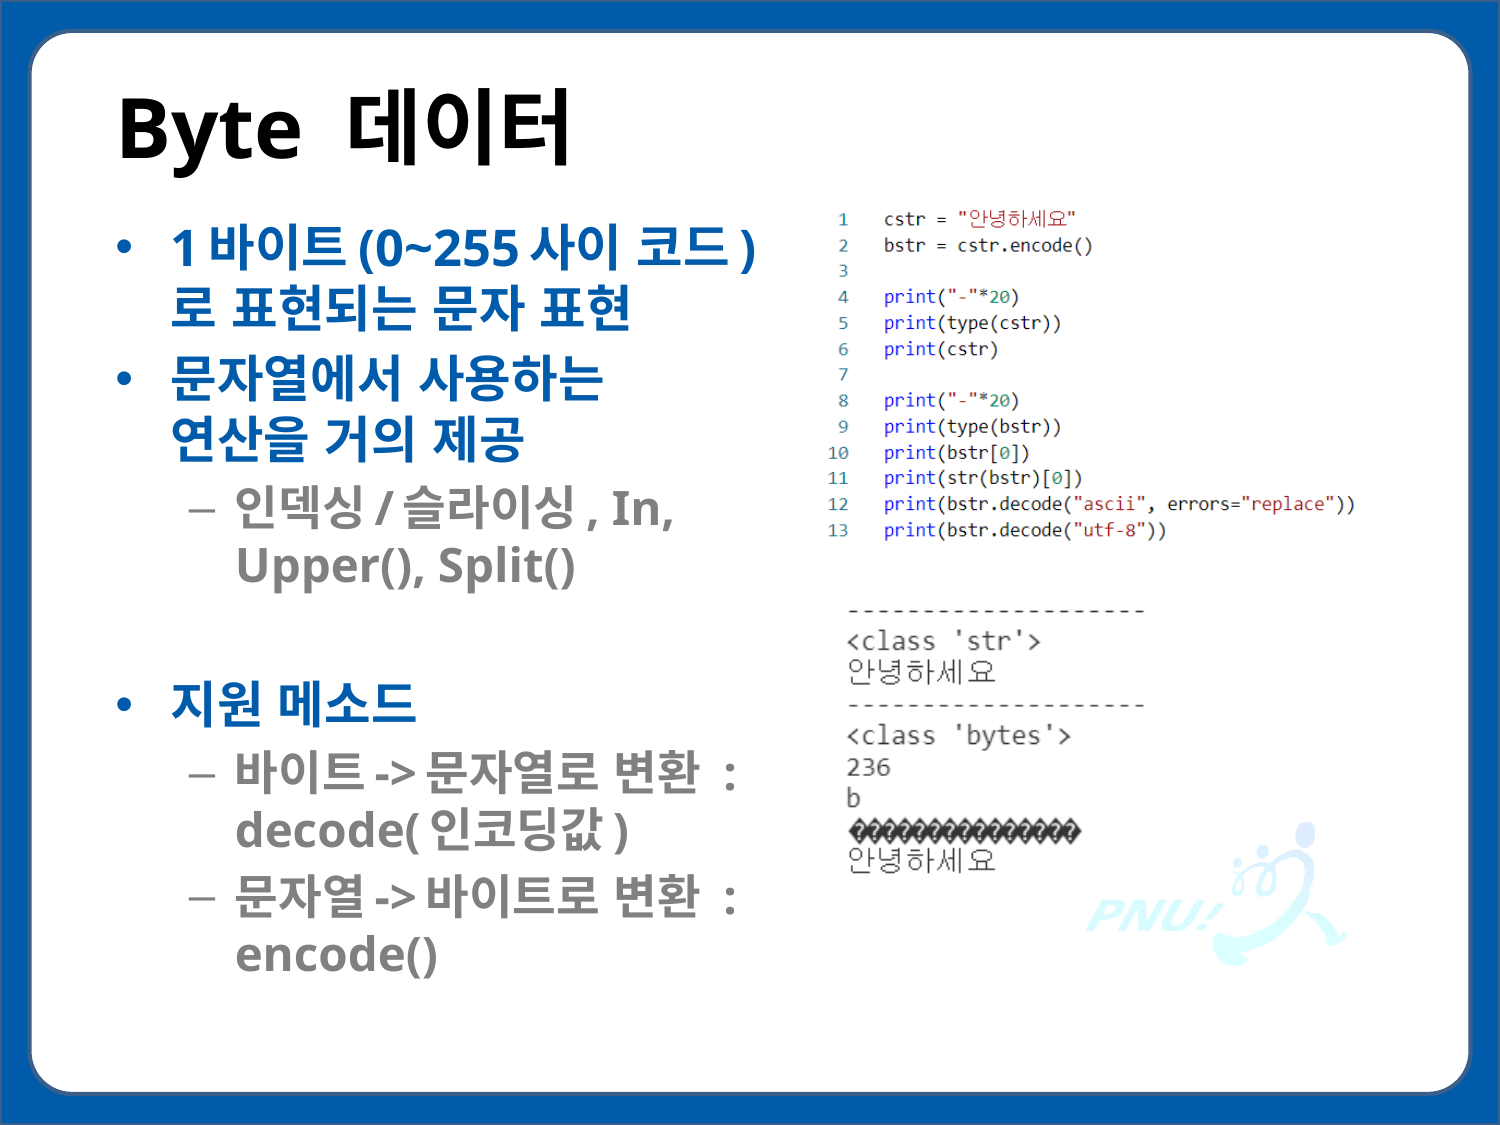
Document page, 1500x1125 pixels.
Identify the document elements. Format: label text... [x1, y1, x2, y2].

picture [841, 600, 1234, 886]
title Byte 데이터 [100, 66, 1425, 185]
picture [820, 207, 1397, 544]
list 1바이트(0~255사이 코드)로 표현되는 문자 표현 문자열에서 사용하는 연산을 거의 제공 인덱싱/슬라이싱, In, Upper(), Split() 지원 메소드 바이트->문자열로 변환 : decode(인코딩값) 문자열->바이트로 변환 : encode() [100, 208, 774, 1005]
